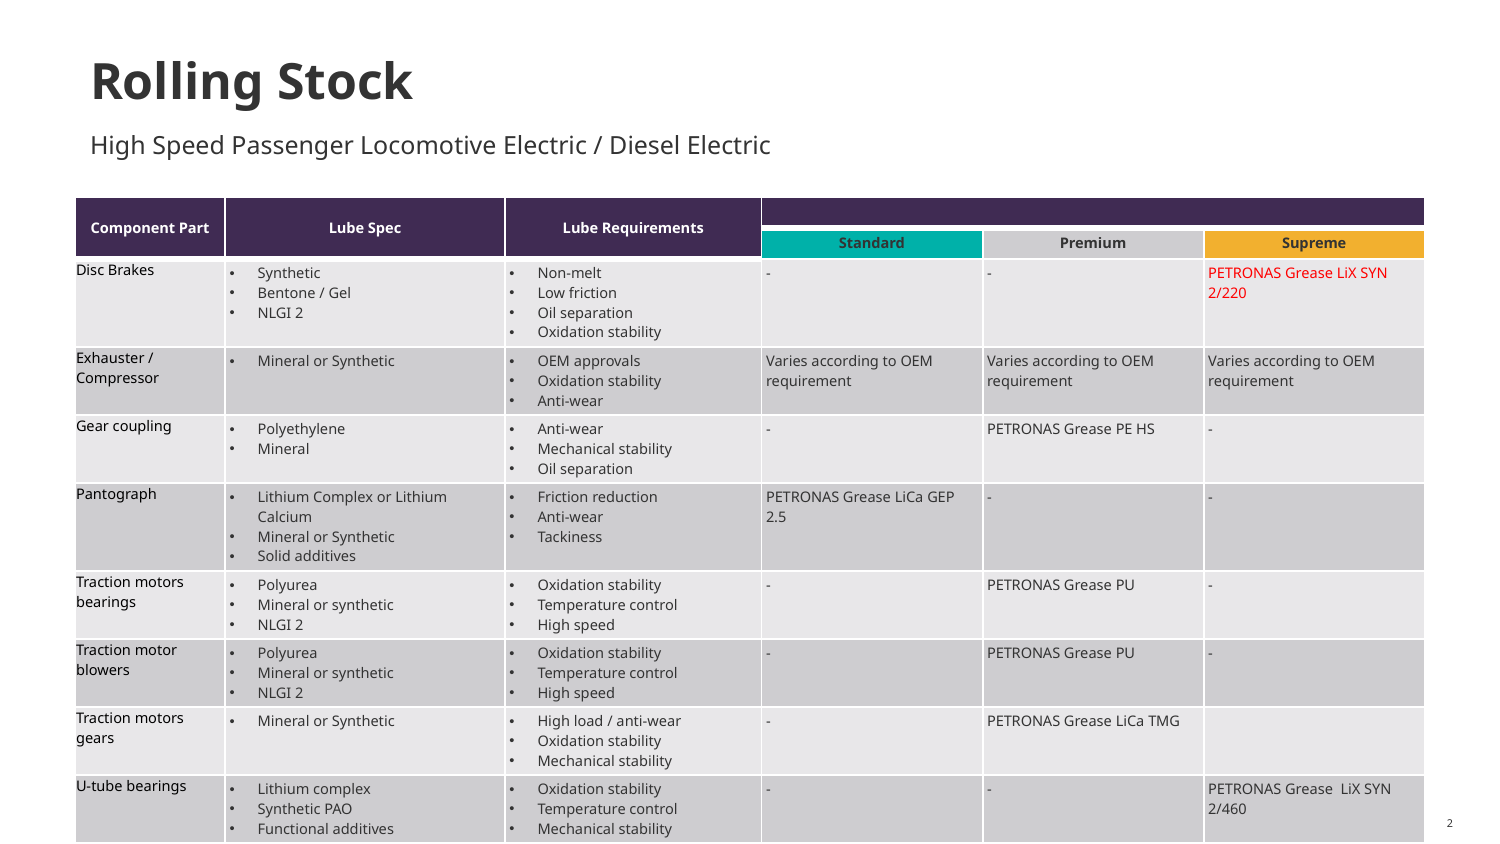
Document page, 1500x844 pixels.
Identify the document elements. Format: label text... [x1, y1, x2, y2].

table_cell Traction motors gears [76, 708, 224, 774]
table_cell PETRONAS Grease PU [984, 640, 1203, 706]
title Rolling Stock [75, 46, 1425, 113]
table_cell - [1205, 640, 1424, 706]
list High Speed Passenger Locomotive Electric / Diesel Electric [75, 121, 1425, 196]
table_cell [1205, 708, 1424, 774]
table_cell Supreme [1205, 231, 1424, 258]
table_cell Oxidation stability Temperature control High speed [506, 572, 761, 638]
table_cell Lithium complex Synthetic PAO Functional additives [226, 776, 504, 842]
table_header Lube Spec [226, 198, 504, 256]
table_cell - [762, 776, 982, 842]
table_cell Anti-wear Mechanical stability Oil separation [506, 416, 761, 482]
table_cell High load / anti-wear Oxidation stability Mechanical stability [506, 708, 761, 774]
table_cell PETRONAS Grease LiCa GEP 2.5 [762, 484, 982, 570]
table_cell - [762, 640, 982, 706]
table_cell Polyurea Mineral or synthetic NLGI 2 [226, 572, 504, 638]
table_cell - [984, 260, 1203, 346]
table_cell Varies according to OEM requirement [1205, 348, 1424, 414]
table_cell PETRONAS Grease PU [984, 572, 1203, 638]
table_header Component Part [76, 198, 224, 256]
table_cell PETRONAS Grease LiCa TMG [984, 708, 1203, 774]
table_cell Traction motors bearings [76, 572, 224, 638]
table_cell PETRONAS Grease LiX SYN 2/460 [1205, 776, 1424, 842]
table_cell Synthetic Bentone / Gel NLGI 2 [226, 262, 504, 346]
table_cell Traction motor blowers [76, 640, 224, 706]
table_cell Non-melt Low friction Oil separation Oxidation stability [506, 262, 761, 346]
table_cell - [1205, 416, 1424, 482]
table_cell Pantograph [76, 484, 224, 570]
table_cell U-tube bearings [76, 776, 224, 842]
table_cell PETRONAS Grease LiX SYN 2/220 [1205, 260, 1424, 346]
table_cell Lithium Complex or Lithium Calcium Mineral or Synthetic Solid additives [226, 484, 504, 570]
table_cell Disc Brakes [76, 262, 224, 346]
table_cell Oxidation stability Temperature control High speed [506, 640, 761, 706]
table_cell - [1205, 572, 1424, 638]
table_cell Polyurea Mineral or synthetic NLGI 2 [226, 640, 504, 706]
table_header Lube Requirements [506, 198, 761, 256]
table_cell - [762, 416, 982, 482]
table_cell Friction reduction Anti-wear Tackiness [506, 484, 761, 570]
table_cell - [762, 572, 982, 638]
table_cell Gear coupling [76, 416, 224, 482]
table_cell OEM approvals Oxidation stability Anti-wear [506, 348, 761, 414]
table_cell Mineral or Synthetic [226, 348, 504, 414]
table_cell - [984, 484, 1203, 570]
table_cell Varies according to OEM requirement [984, 348, 1203, 414]
table_cell Oxidation stability Temperature control Mechanical stability [506, 776, 761, 842]
table_cell Premium [984, 231, 1203, 258]
table_header [762, 198, 1424, 225]
table_cell Standard [762, 231, 982, 258]
table_cell PETRONAS Grease PE HS [984, 416, 1203, 482]
table_cell - [1205, 484, 1424, 570]
table_cell Exhauster / Compressor [76, 348, 224, 414]
table_cell Varies according to OEM requirement [762, 348, 982, 414]
table_cell Polyethylene Mineral [226, 416, 504, 482]
table_cell - [762, 708, 982, 774]
table_cell Mineral or Synthetic [226, 708, 504, 774]
table_cell - [984, 776, 1203, 842]
table_cell - [762, 260, 982, 346]
